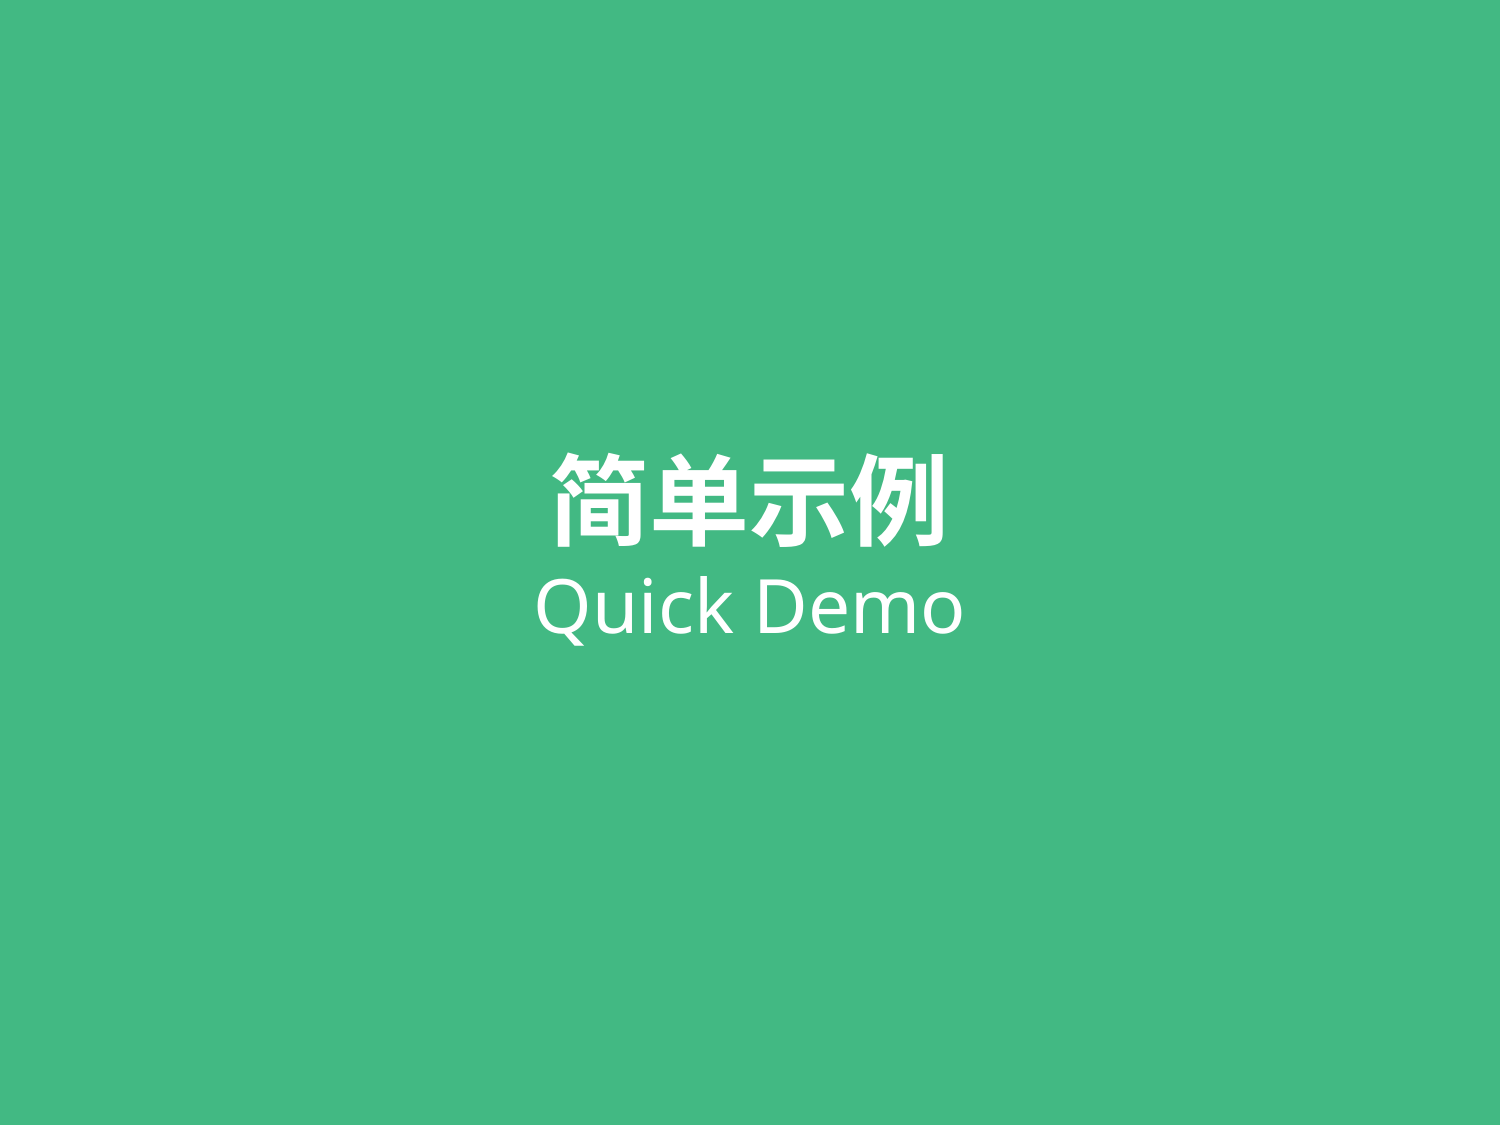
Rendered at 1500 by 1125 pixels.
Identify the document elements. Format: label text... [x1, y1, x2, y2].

text_box 简单示例 Quick Demo [423, 431, 1077, 655]
